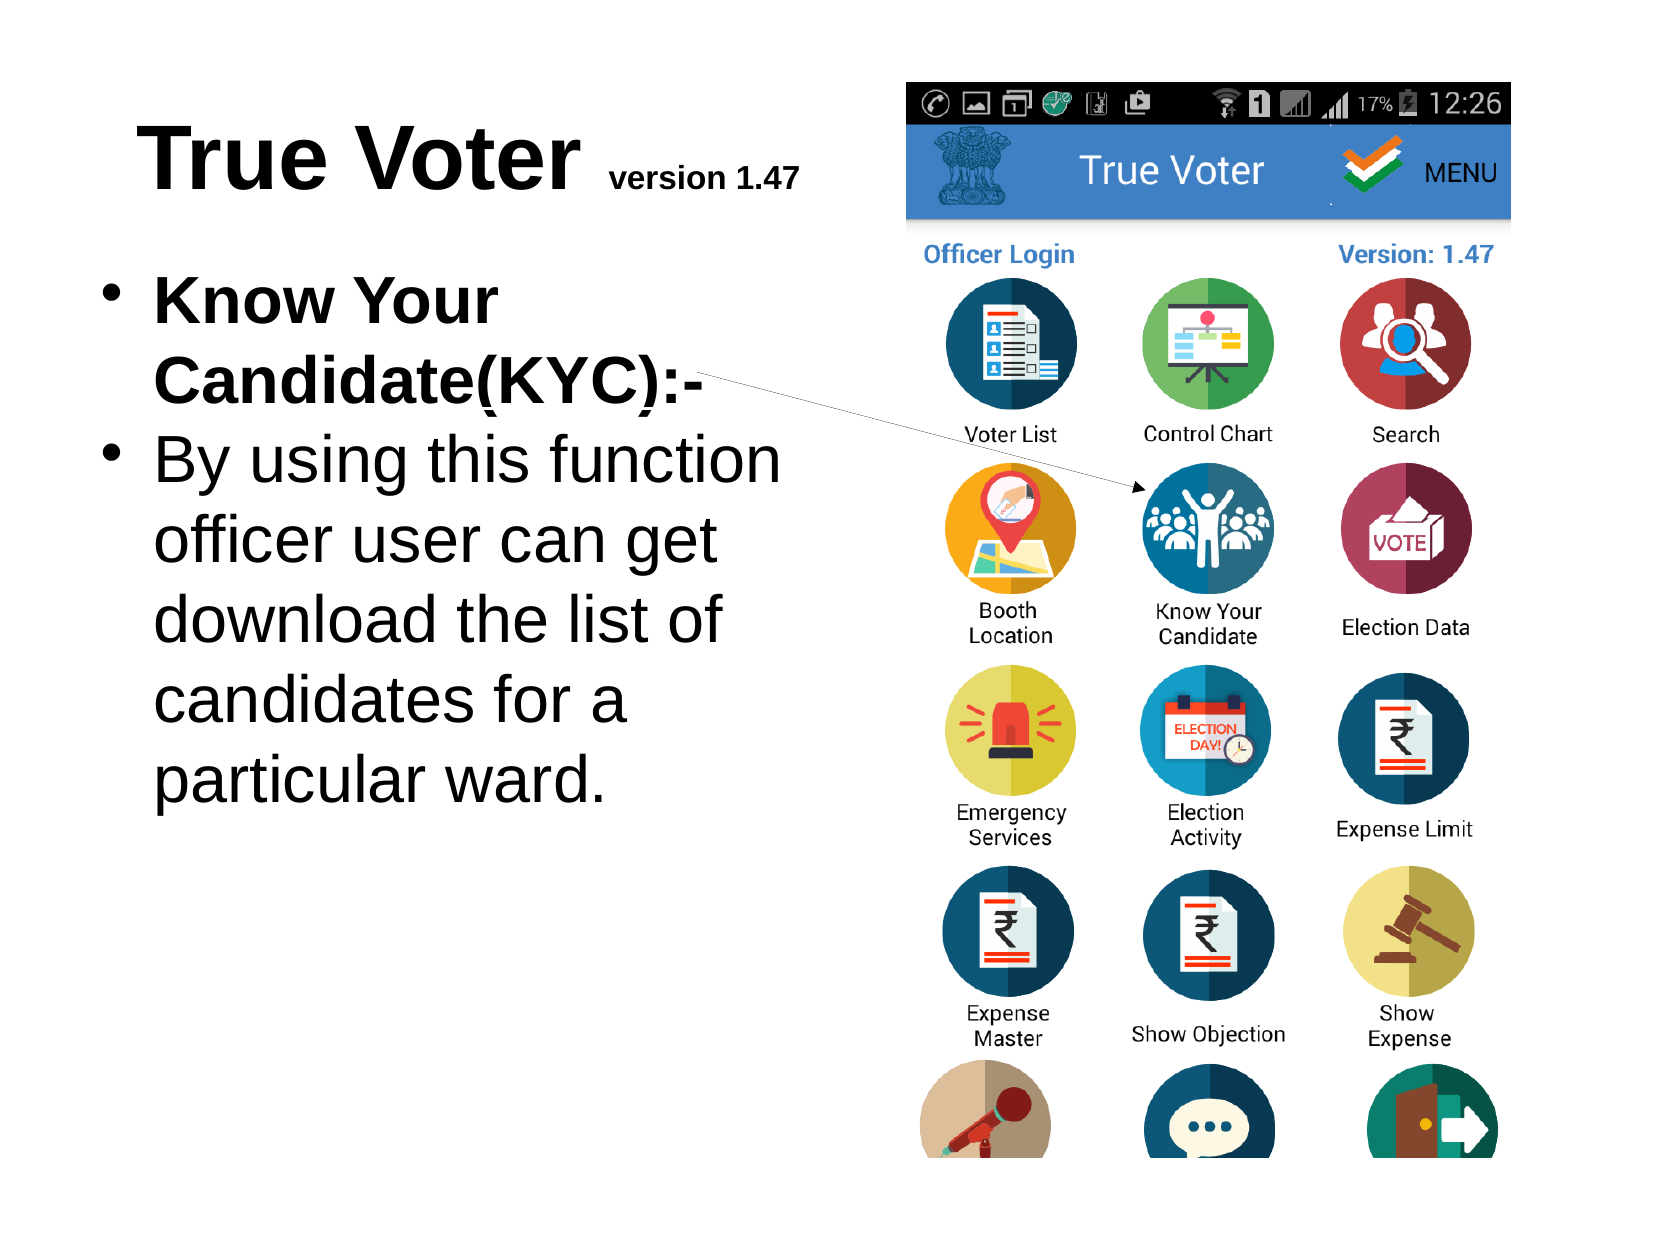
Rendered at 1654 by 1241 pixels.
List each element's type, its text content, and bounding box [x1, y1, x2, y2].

picture [905, 82, 1511, 1158]
text_box Know Your Candidate(KYC):- By using this function officer user can get download the list of candidates for a particular ward. [82, 256, 809, 1010]
text_box True Voter version 1.47 [82, 49, 804, 257]
